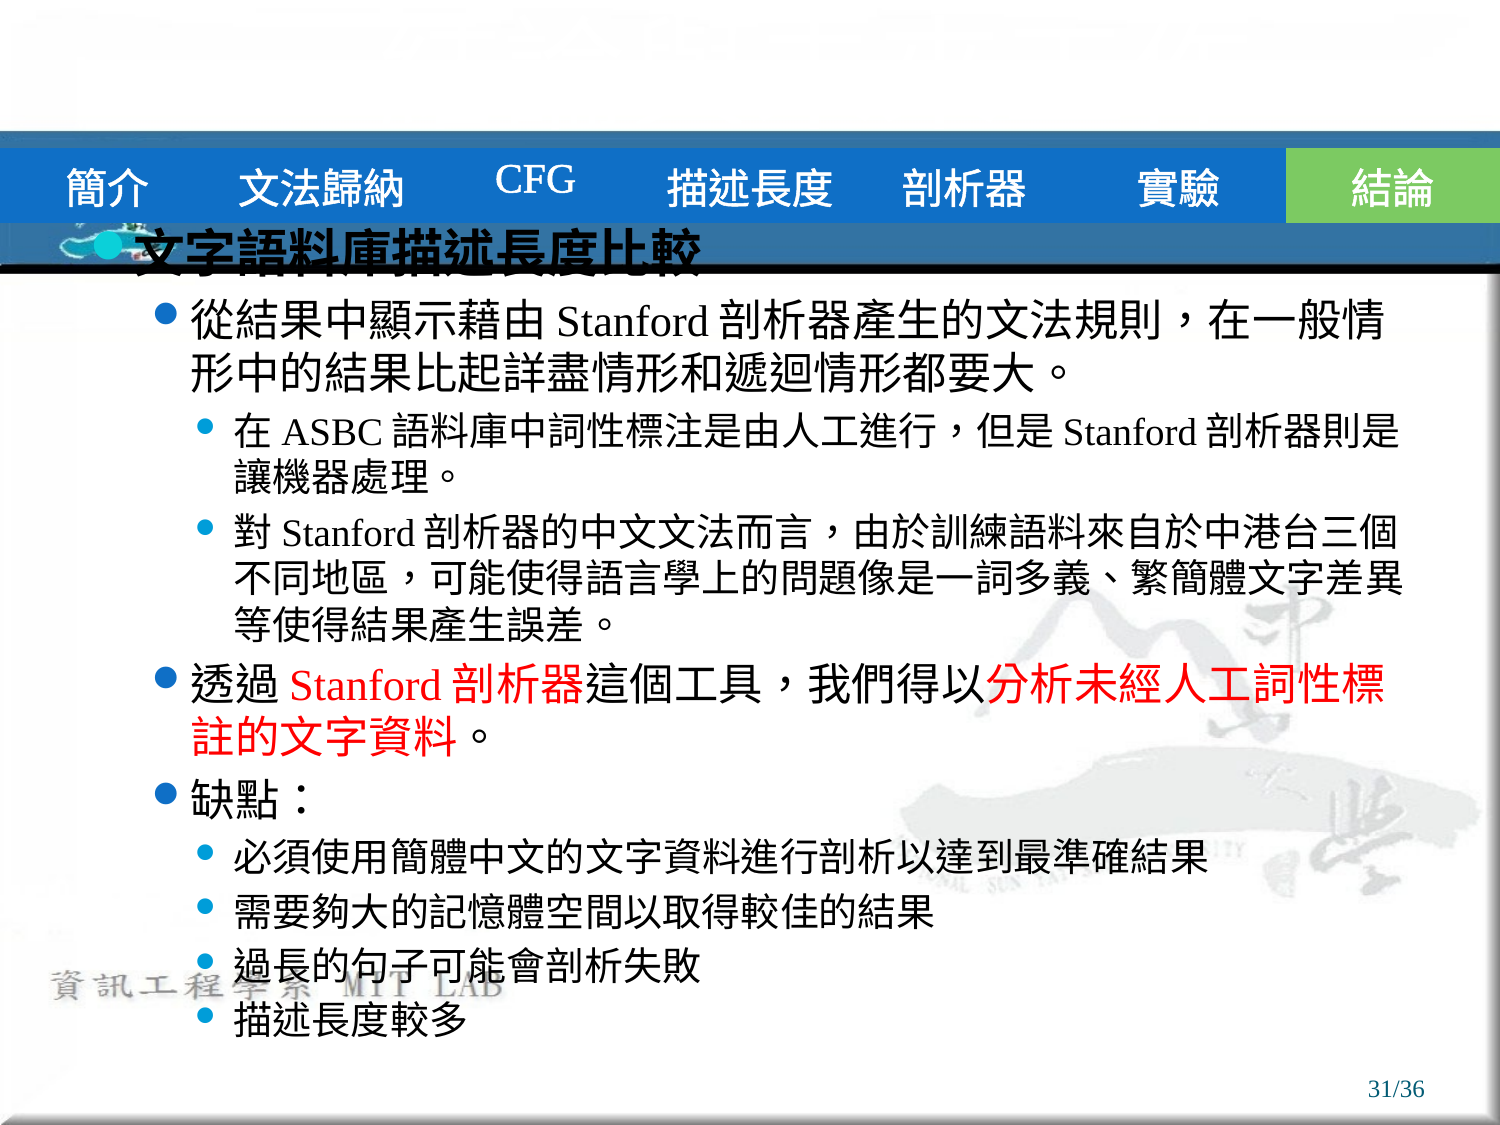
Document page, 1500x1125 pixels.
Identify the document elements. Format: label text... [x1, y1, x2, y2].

table_header 描述長度 [643, 148, 857, 223]
table_header 文法歸納 [214, 148, 429, 223]
title 結論與未來工作 [183, 30, 1447, 145]
picture [0, 223, 1500, 1125]
list 文字語料庫描述長度比較 從結果中顯示藉由Stanford剖析器產生的文法規則，在一般情形中的結果比起詳盡情形和遞迴情形都要大。 在ASBC語料庫中詞性標注是由人工進行，但是Stanford剖析器則是讓機器處理。 對Stanford剖析器的中文文法而言，由於訓練語料來自於中港台三個不同地區，可能使得語言學上的問題像是一詞多義、繁簡體文字差異等使得結果產生誤差。 透過Stanford剖析器這個工具，我們得以分析未經人工詞性標註的文字資料。 缺點： 必須使用簡體中文的文字資料進行剖析以達到最準確結果 需要夠大的記憶體空間以取得較佳的結果 過長的句子可能會剖析失敗 描述長度較多 [75, 223, 1425, 1055]
table_header CFG [429, 148, 643, 223]
slide_number 31/36 [1299, 1042, 1425, 1103]
table_header 實驗 [1071, 148, 1286, 223]
picture [0, 0, 1500, 148]
table_header 剖析器 [857, 148, 1071, 223]
table_header 結論 [1286, 148, 1500, 223]
table_header 簡介 [0, 148, 214, 223]
